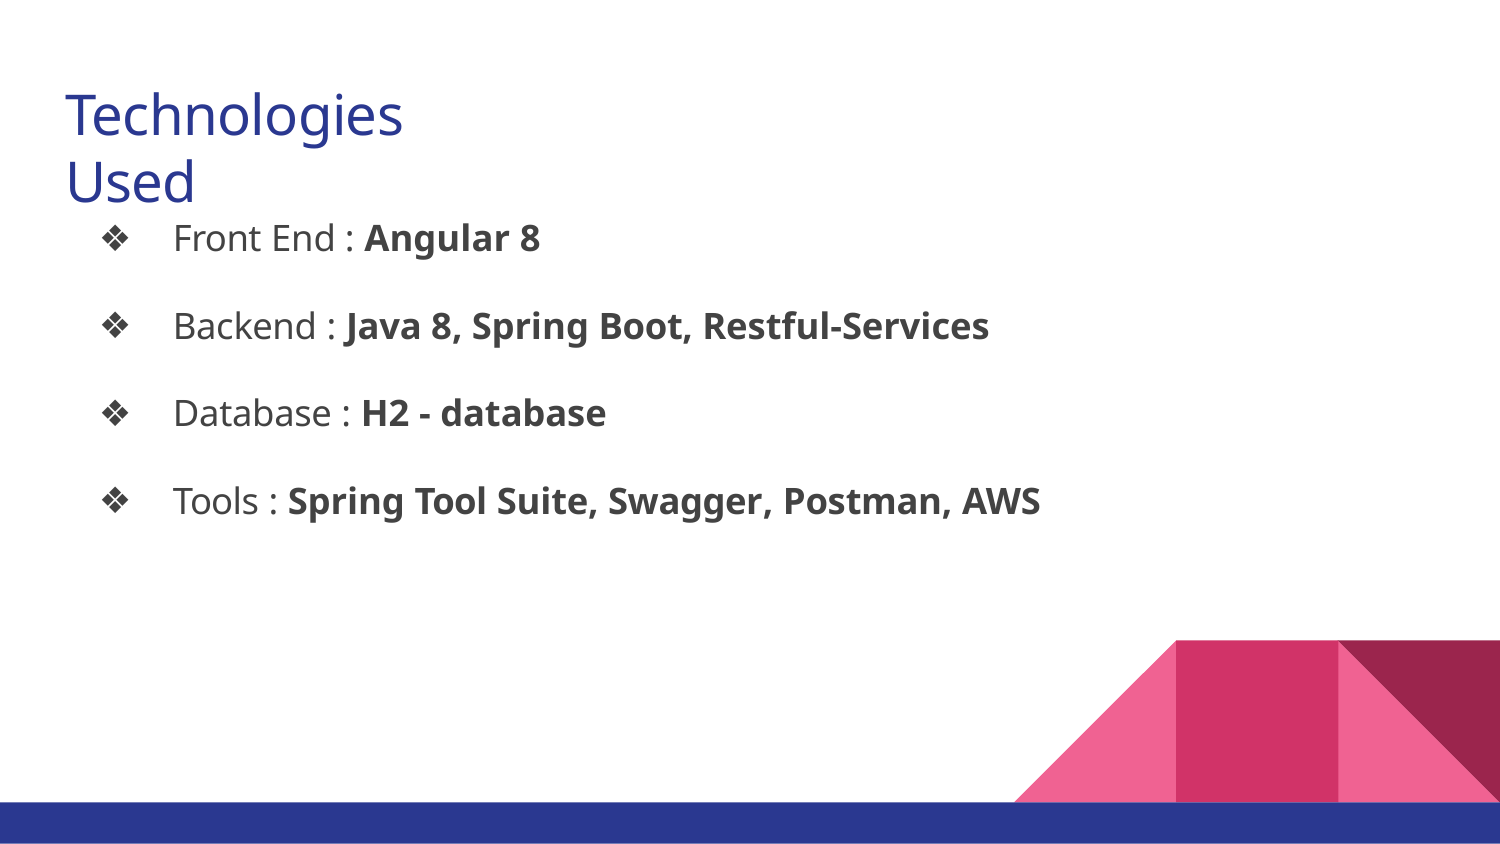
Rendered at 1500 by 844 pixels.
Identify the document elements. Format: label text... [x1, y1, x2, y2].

title Technologies Used [63, 77, 542, 220]
text_box Front End : Angular 8 Backend : Java 8, Spring Boot, Restful-Services Database : H2 - database Tools : Spring Tool Suite, Swagger, Postman, AWS [96, 213, 1157, 522]
